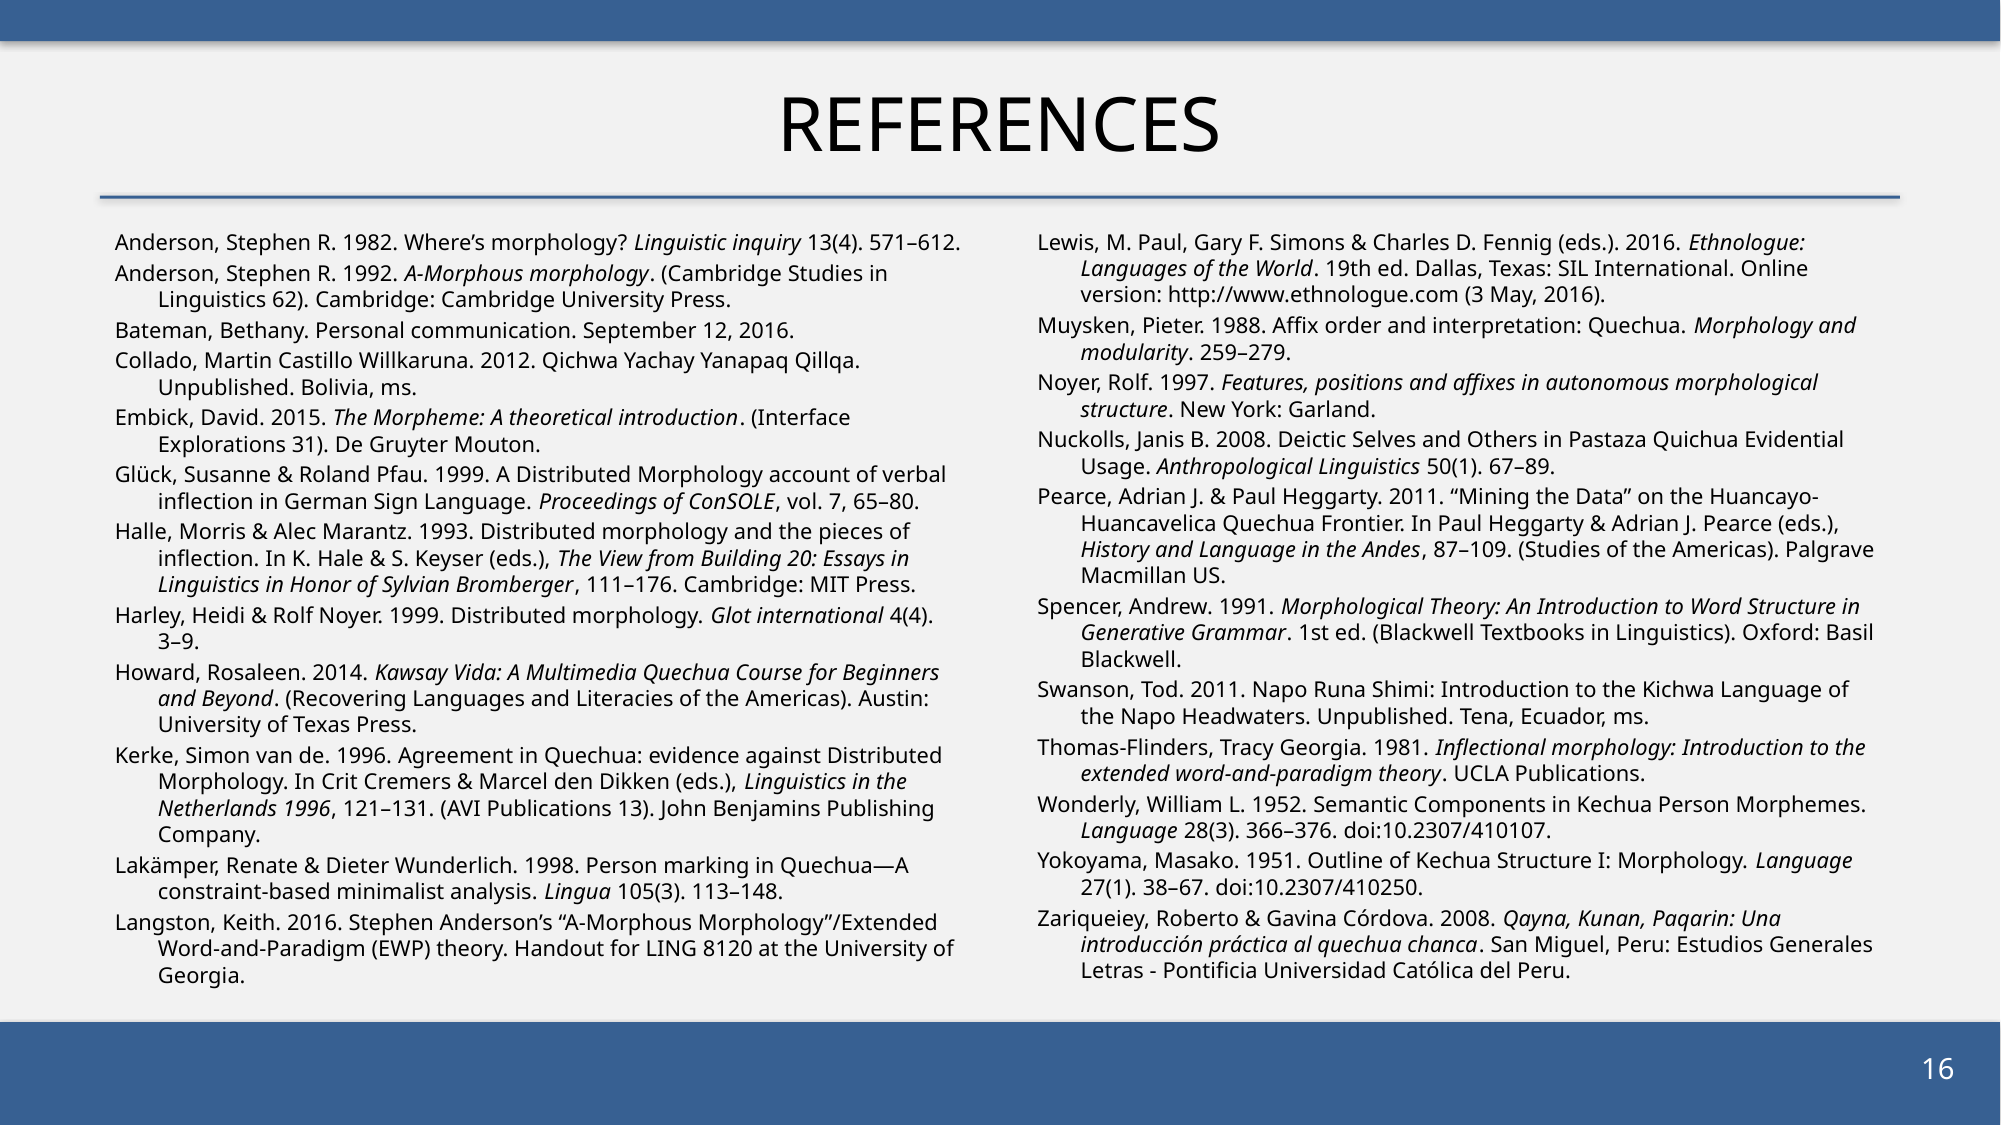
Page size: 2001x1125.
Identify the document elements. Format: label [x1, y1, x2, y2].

text_box [1862, 1042, 1970, 1103]
list [99, 220, 1900, 1005]
title [99, 47, 1900, 196]
